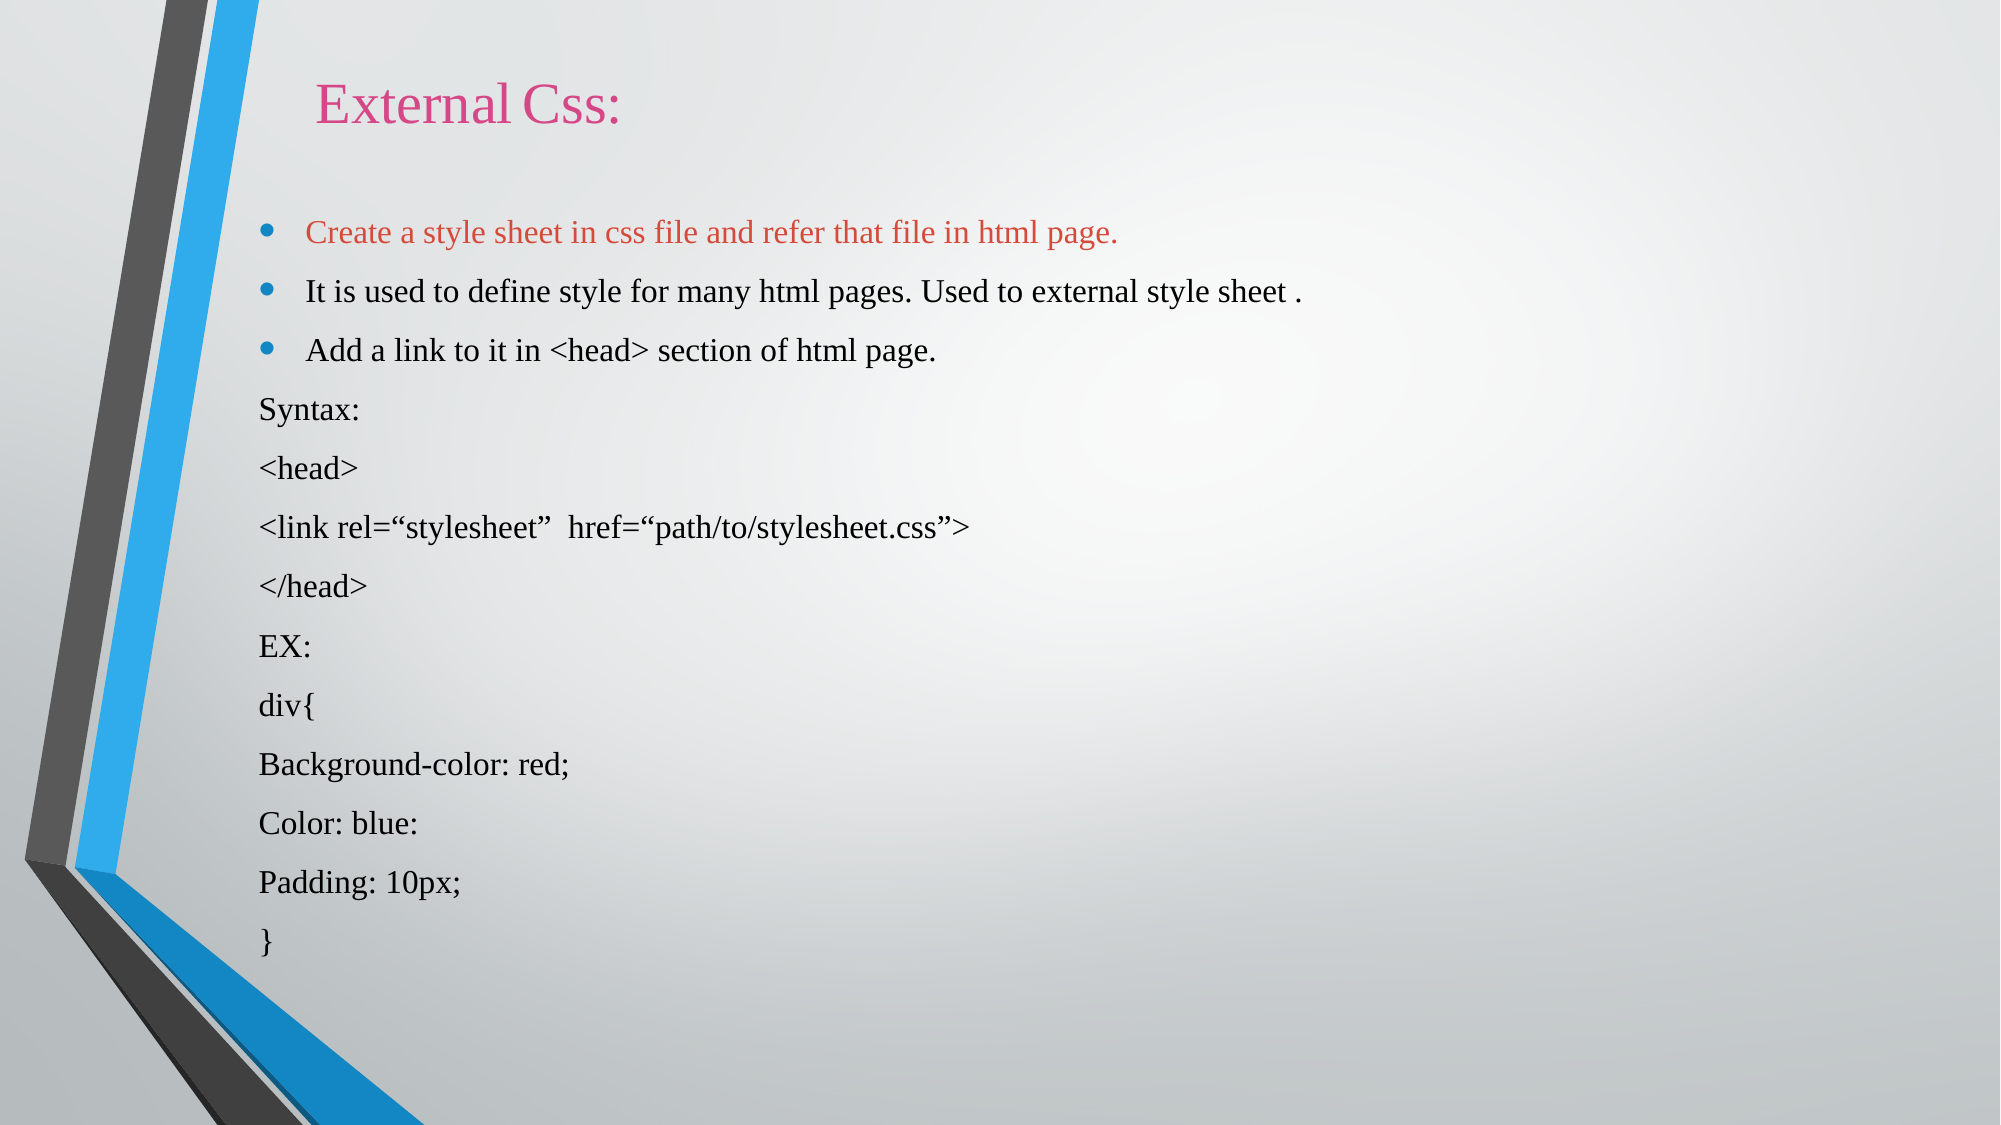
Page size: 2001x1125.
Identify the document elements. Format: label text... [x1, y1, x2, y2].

list Create a style sheet in css file and refer that file in html page. It is used to define style for many html pages. Used to external style sheet . Add a link to it in <head> section of html page. Syntax: <head> <link rel=“stylesheet” href=“path/to/stylesheet.css”> </head> EX: div{ Background-color: red; Color: blue: Padding: 10px; } [243, 110, 1887, 1059]
title External Css: [243, 0, 696, 110]
